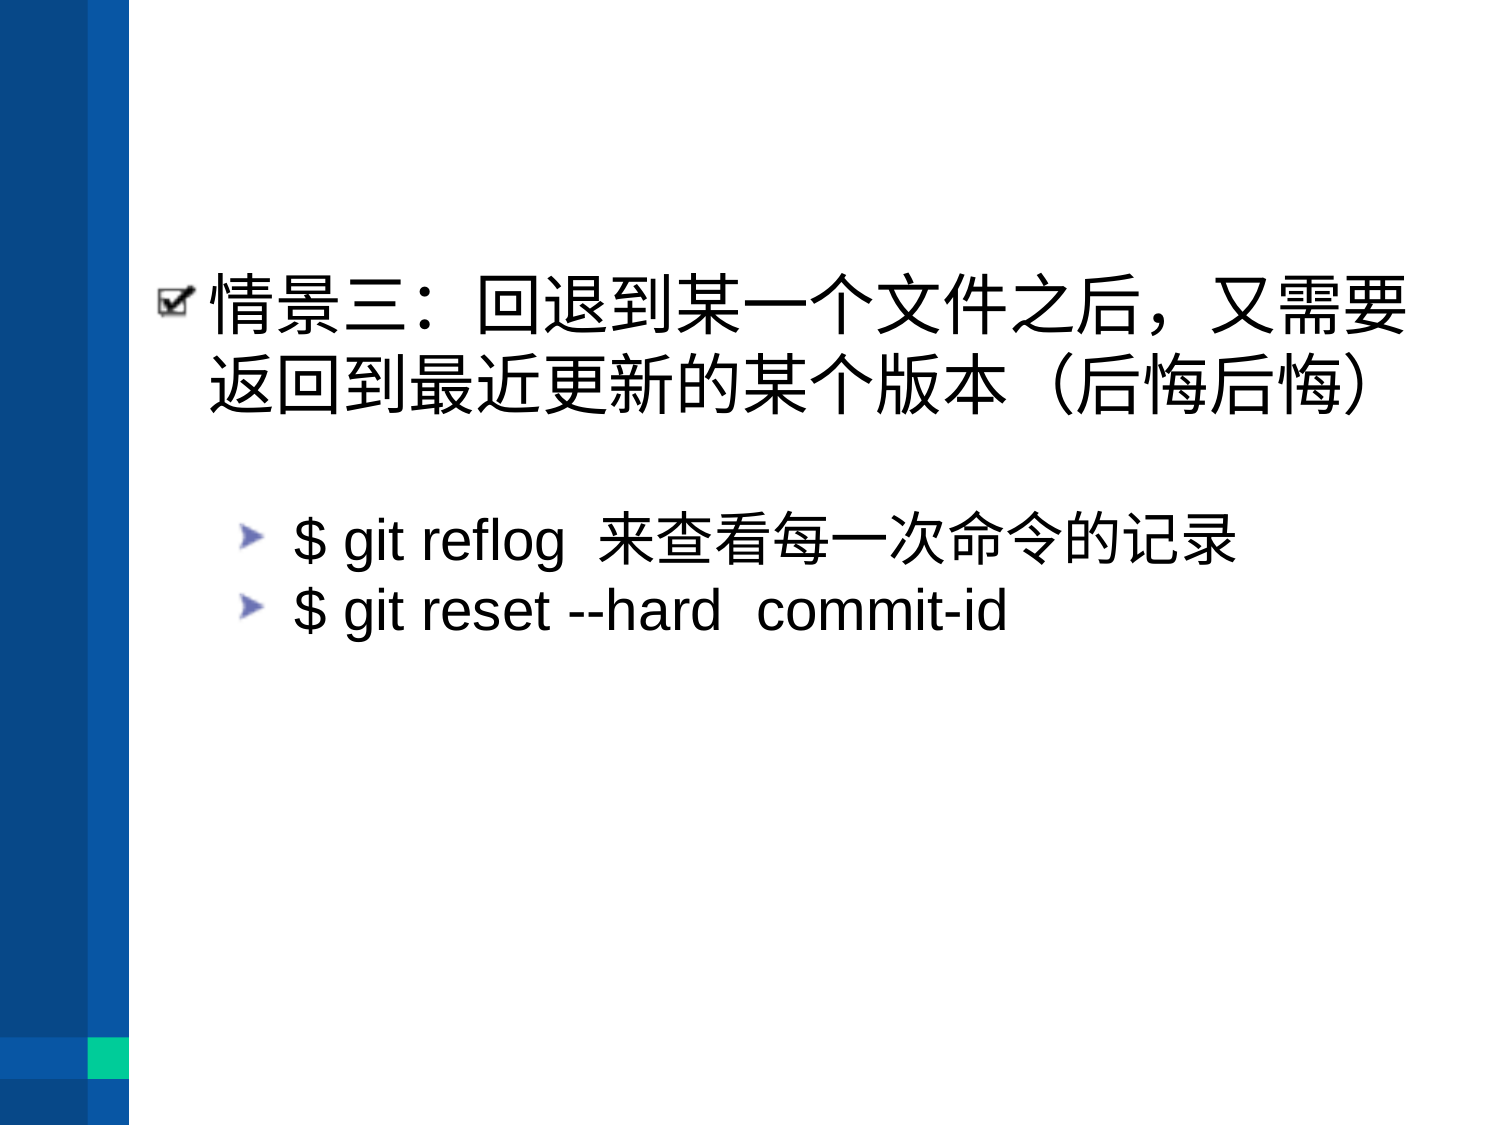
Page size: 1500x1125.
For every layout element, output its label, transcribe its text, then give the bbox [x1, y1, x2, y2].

picture [152, 276, 204, 329]
picture [227, 581, 279, 633]
picture [227, 511, 279, 563]
list 情景三：回退到某一个文件之后，又需要返回到最近更新的某个版本（后悔后悔） $ git reflog 来查看每一次命令的记录 $ git reset --hard commit-id [137, 254, 1451, 989]
